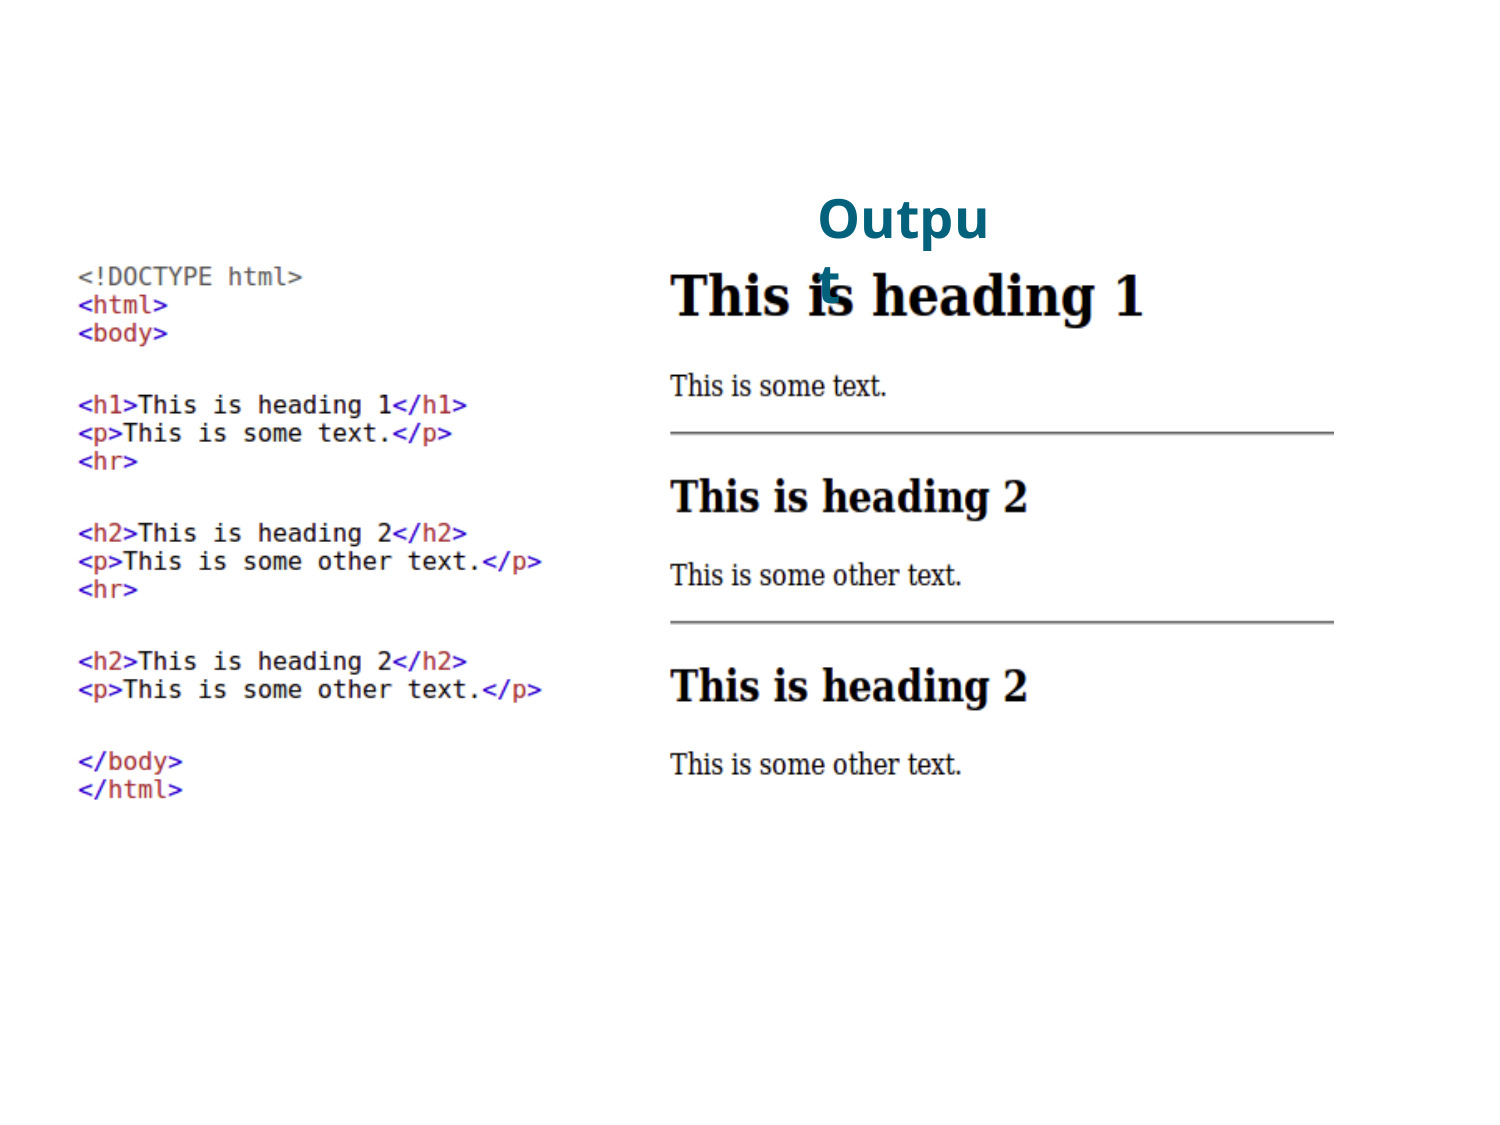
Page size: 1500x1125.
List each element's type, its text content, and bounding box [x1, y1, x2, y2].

picture [668, 259, 1334, 791]
picture [70, 259, 602, 803]
text_box Output [802, 177, 1015, 258]
